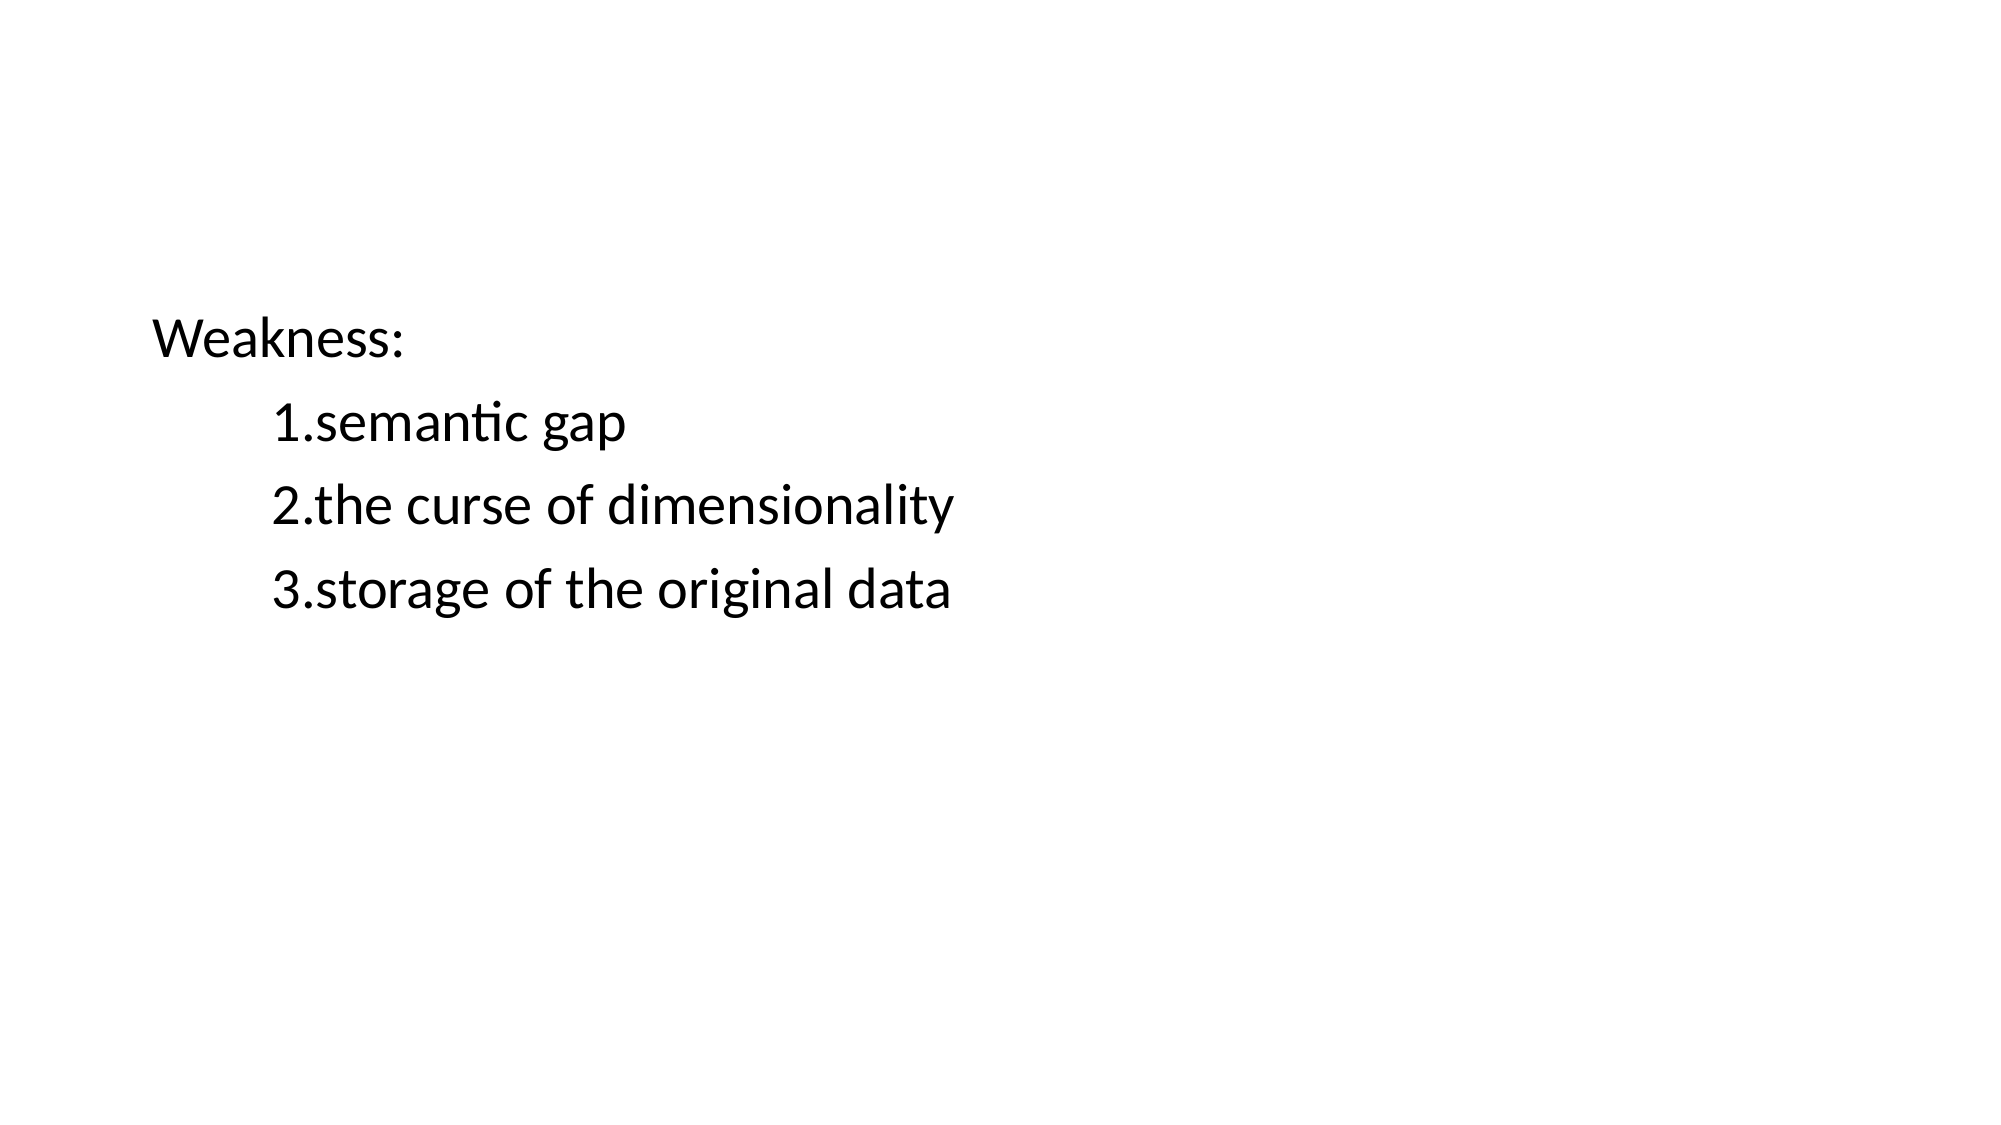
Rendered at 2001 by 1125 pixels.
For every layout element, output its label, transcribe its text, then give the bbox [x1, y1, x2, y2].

list Weakness: 1.semantic gap 2.the curse of dimensionality 3.storage of the original data [137, 299, 1863, 1014]
